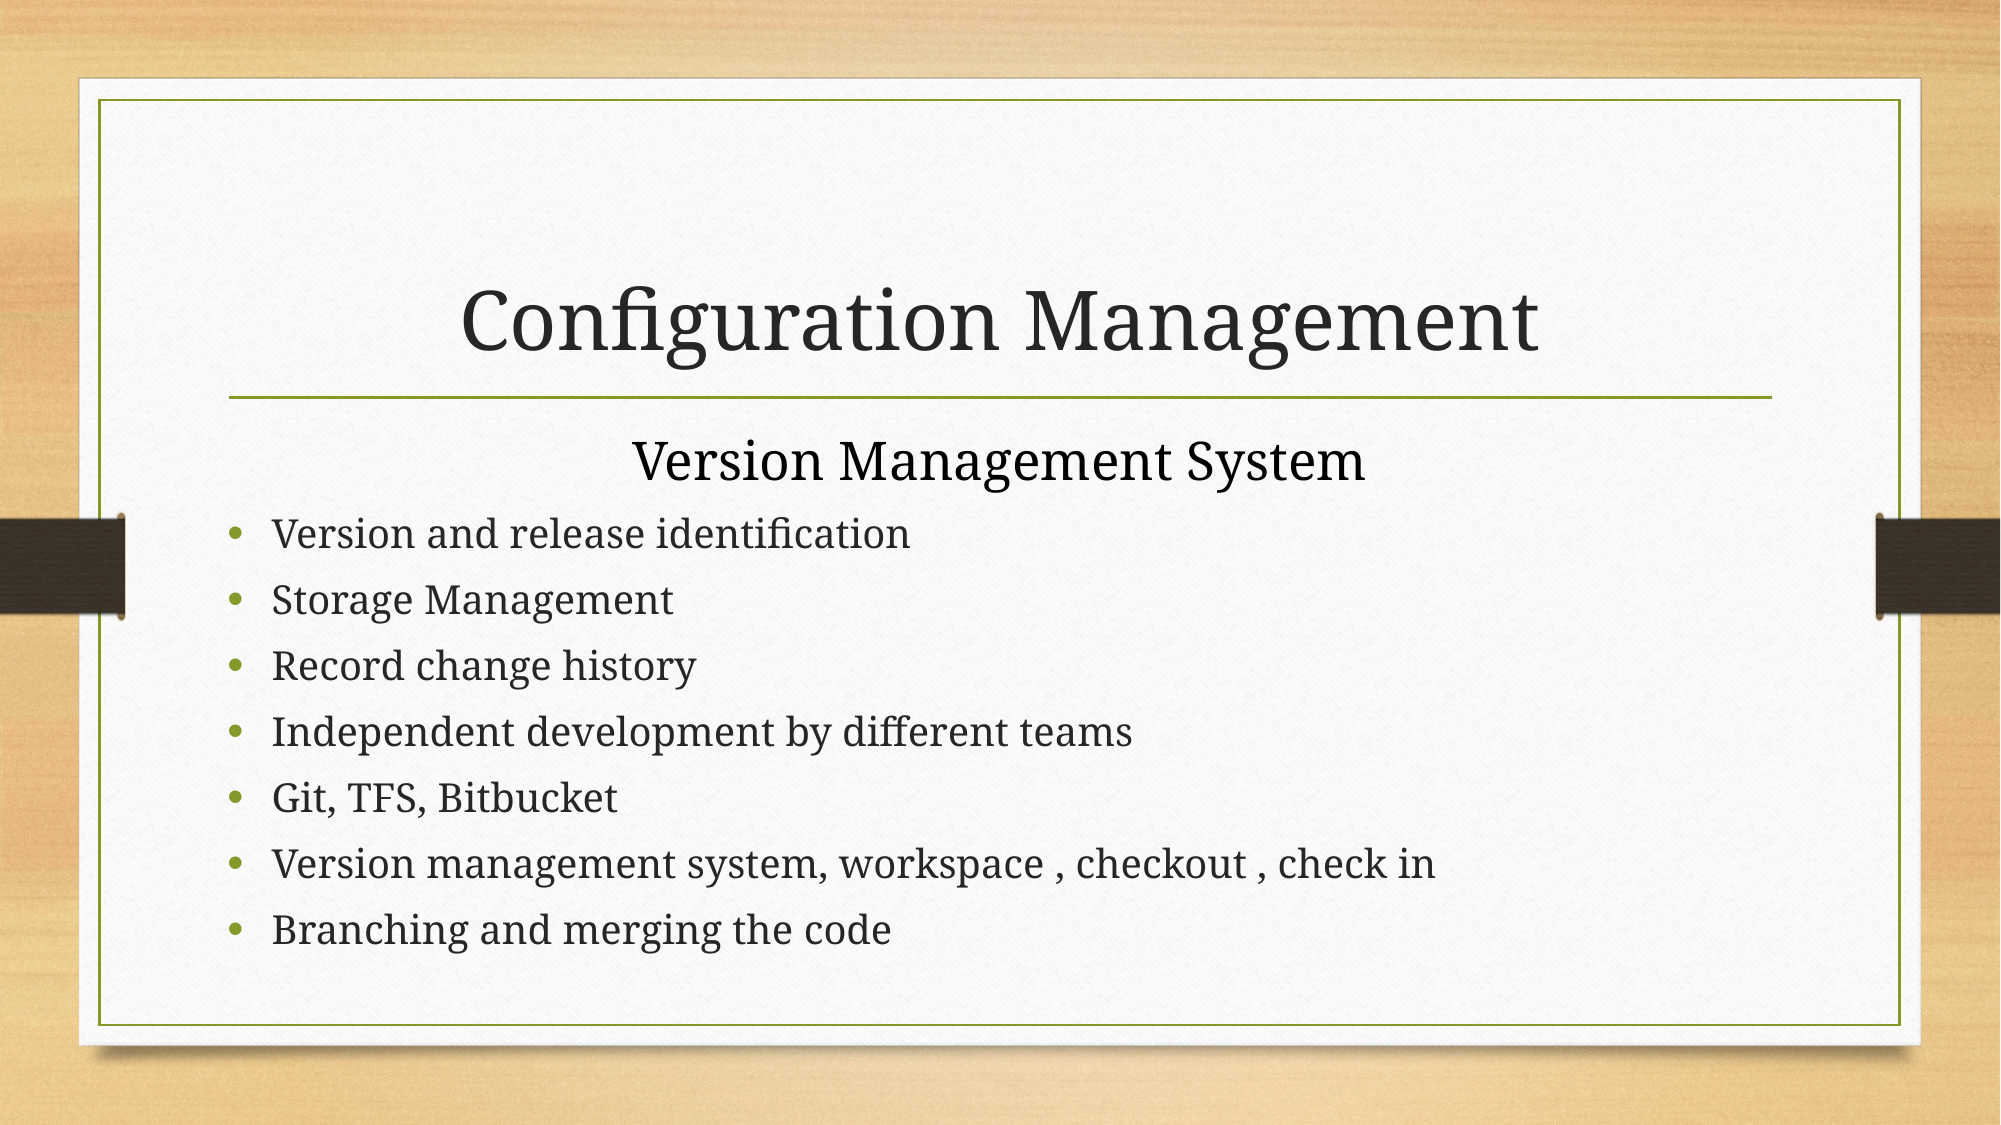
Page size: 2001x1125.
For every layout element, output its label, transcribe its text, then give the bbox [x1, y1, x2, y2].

picture [0, 0, 2001, 1125]
title Configuration Management [212, 161, 1788, 375]
list Version Management System Version and release identification Storage Management Record change history Independent development by different teams Git, TFS, Bitbucket Version management system, workspace , checkout , check in Branching and merging the code [212, 419, 1788, 964]
